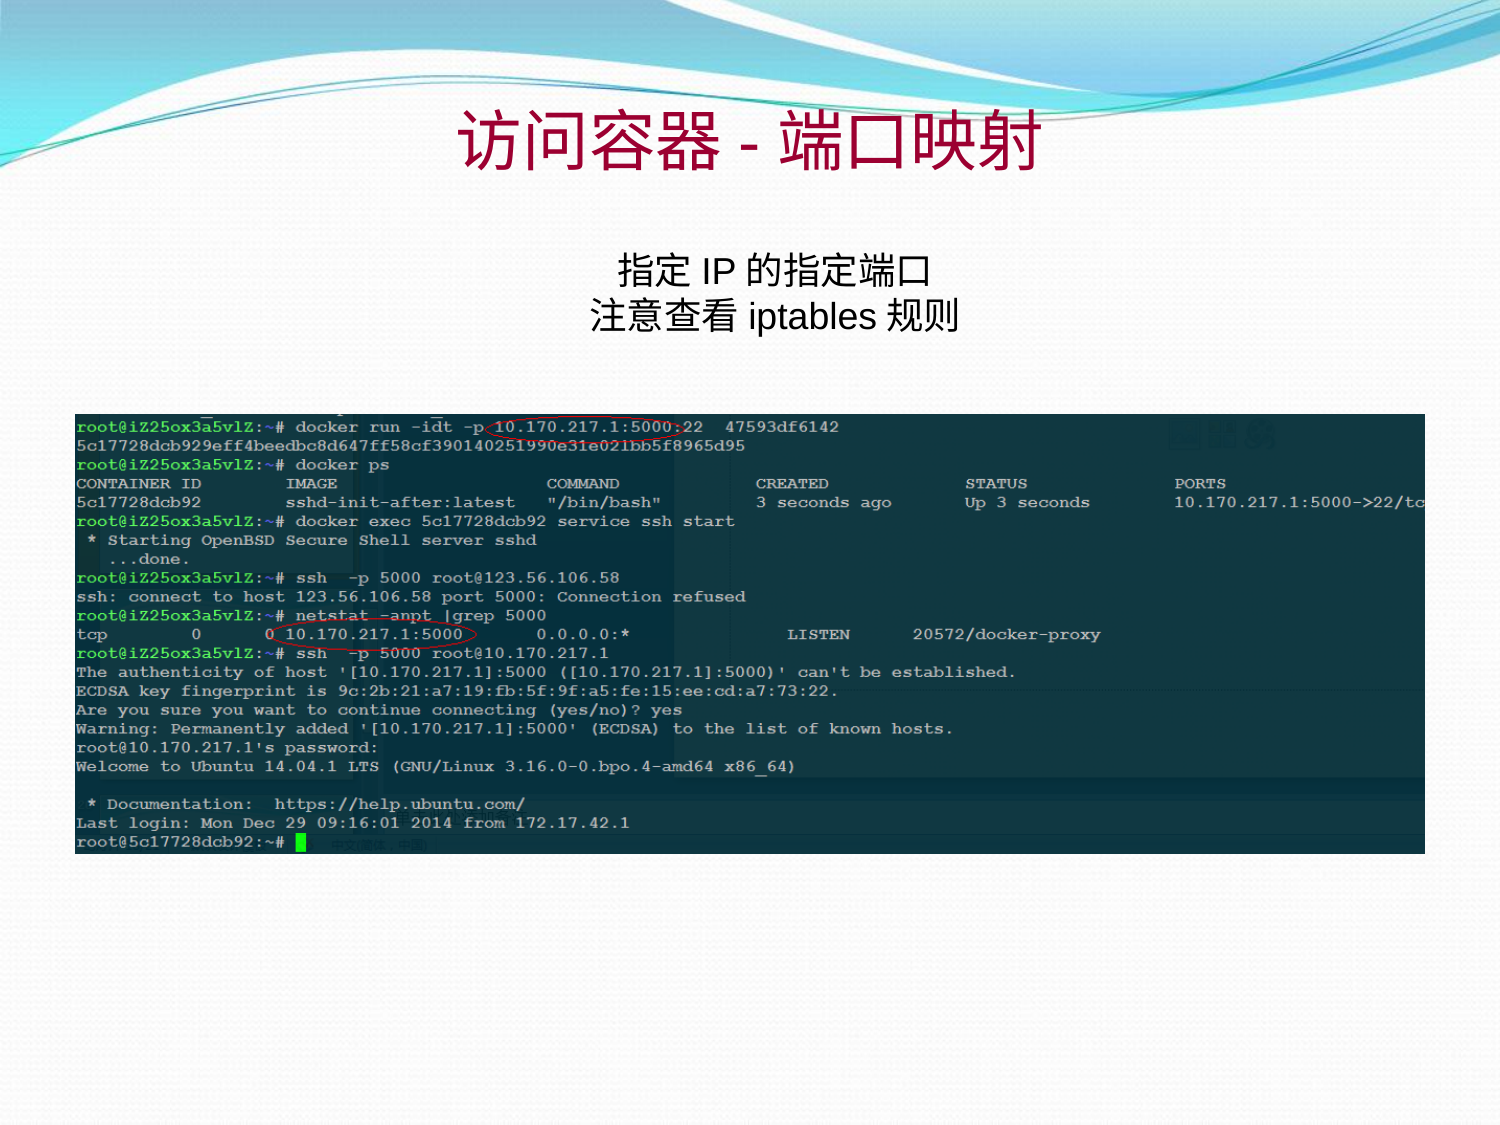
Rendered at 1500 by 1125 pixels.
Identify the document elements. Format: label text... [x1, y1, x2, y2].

text_box 指定IP的指定端口 注意查看iptables规则 [100, 255, 1451, 374]
picture [0, 0, 1500, 1125]
title 访问容器-端口映射 [74, 44, 1426, 233]
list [74, 413, 1426, 854]
